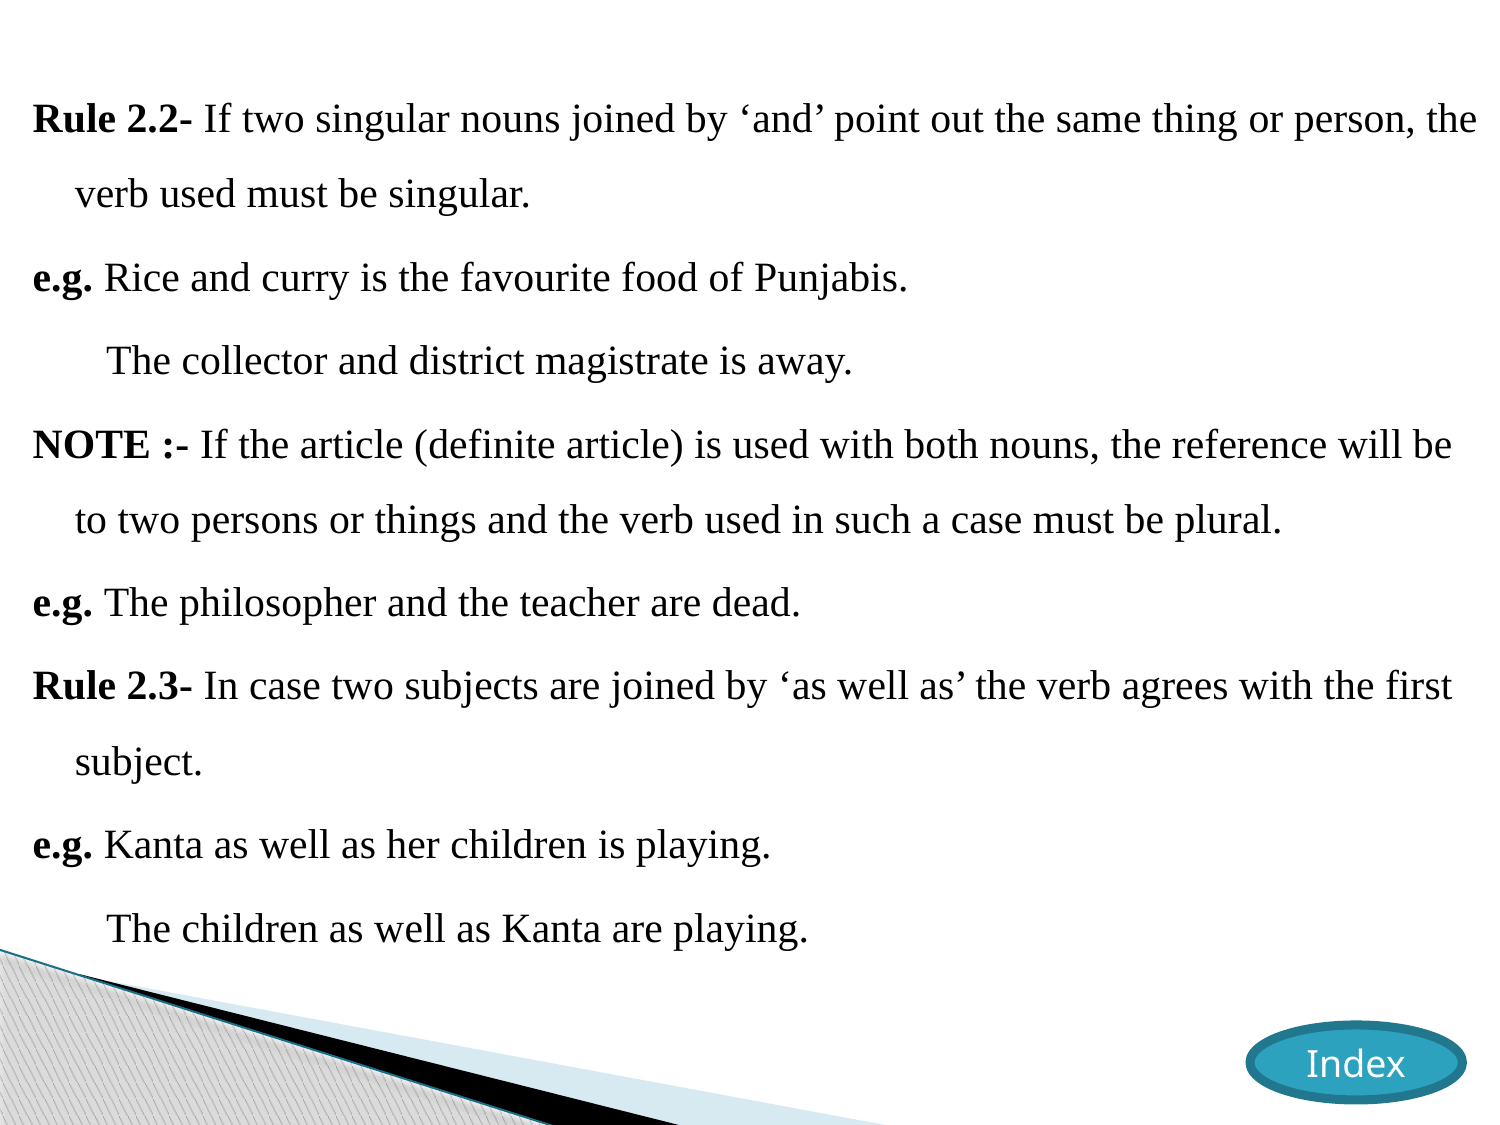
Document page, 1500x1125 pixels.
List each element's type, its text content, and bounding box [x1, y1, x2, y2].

list Rule 2.2- If two singular nouns joined by ‘and’ point out the same thing or person, the verb used must be singular. e.g. Rice and curry is the favourite food of Punjabis. The collector and district magistrate is away. NOTE :- If the article (definite article) is used with both nouns, the reference will be to two persons or things and the verb used in such a case must be plural. e.g. The philosopher and the teacher are dead. Rule 2.3- In case two subjects are joined by ‘as well as’ the verb agrees with the first subject. e.g. Kanta as well as her children is playing. The children as well as Kanta are playing. [0, 0, 1500, 1125]
text_box Index [1245, 1020, 1467, 1105]
